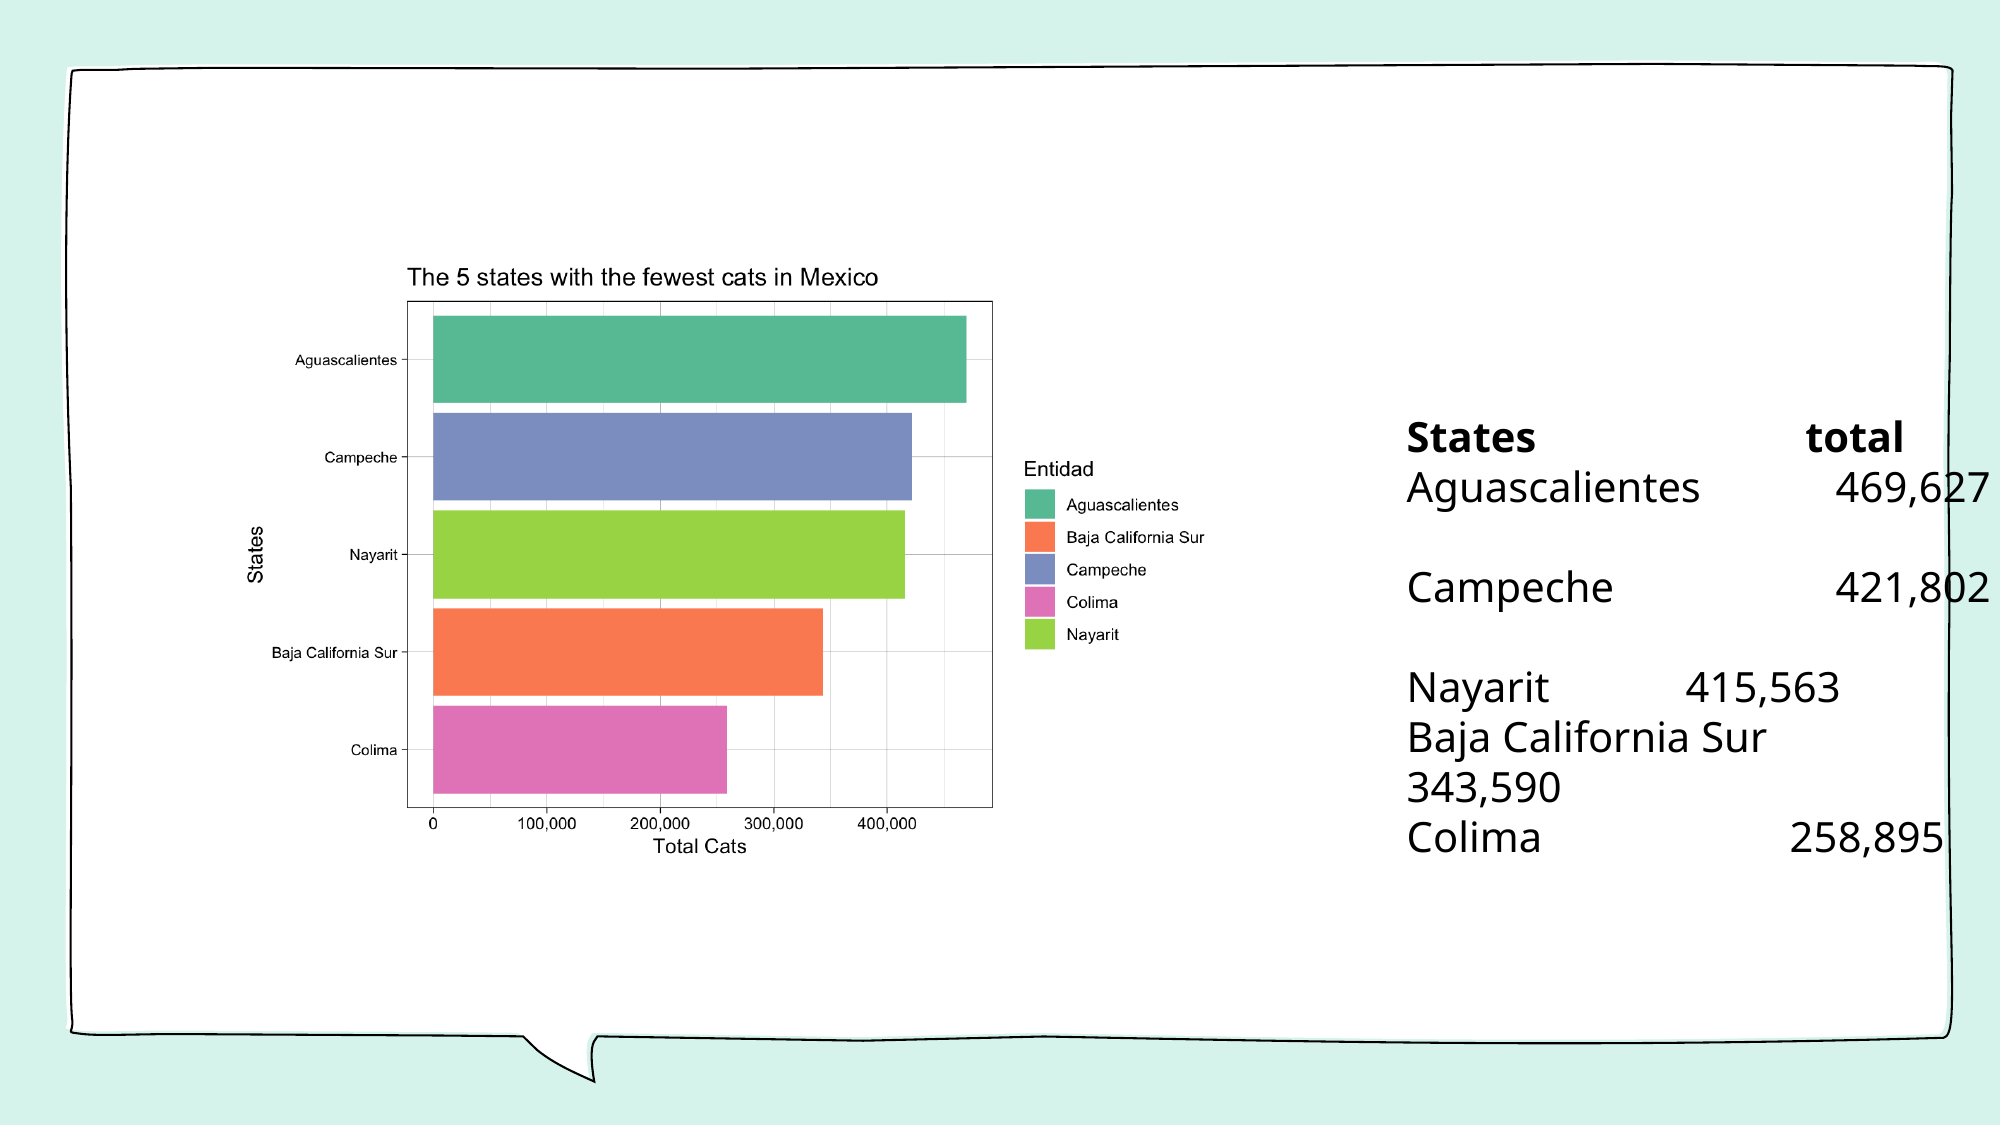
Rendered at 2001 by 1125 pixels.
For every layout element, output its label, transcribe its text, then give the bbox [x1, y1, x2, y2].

picture [237, 257, 1225, 867]
text_box States total Aguascalientes 469,627 Campeche 421,802 Nayarit 415,563 Baja California Sur 343,590 Colima 258,895 [1391, 403, 2000, 869]
